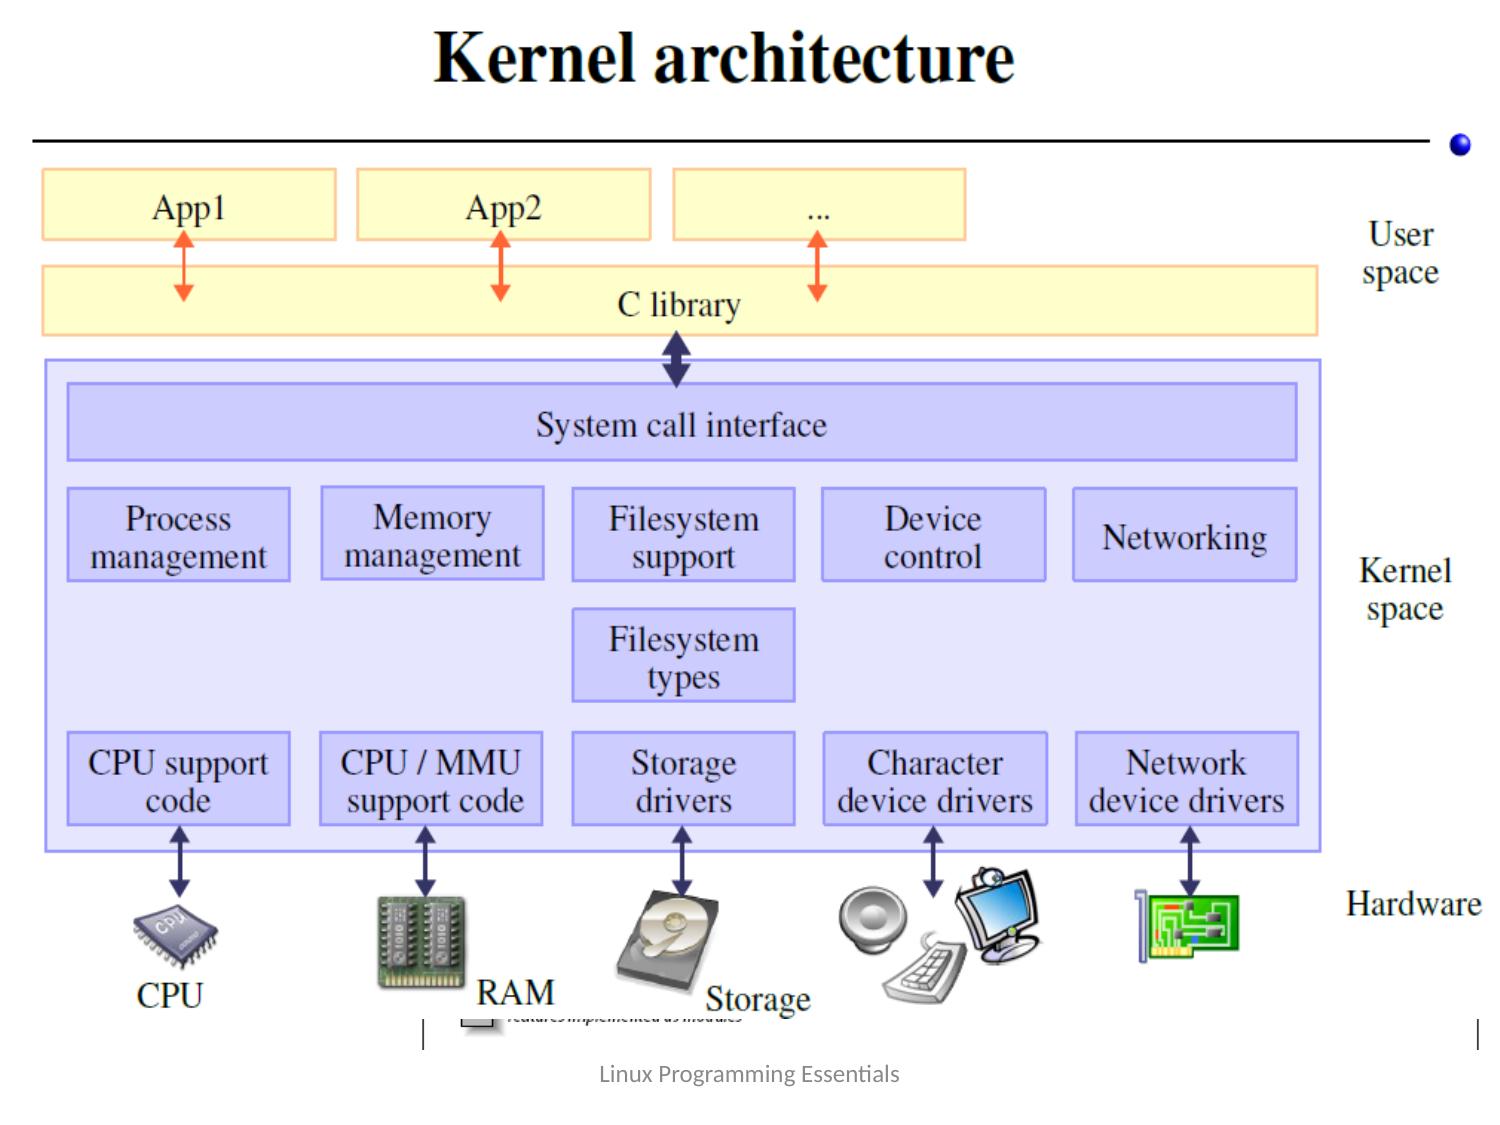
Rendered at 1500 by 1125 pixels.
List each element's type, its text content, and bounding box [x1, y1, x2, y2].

text_box Linux Programming Essentials [512, 1058, 988, 1103]
picture [0, 0, 1500, 1050]
